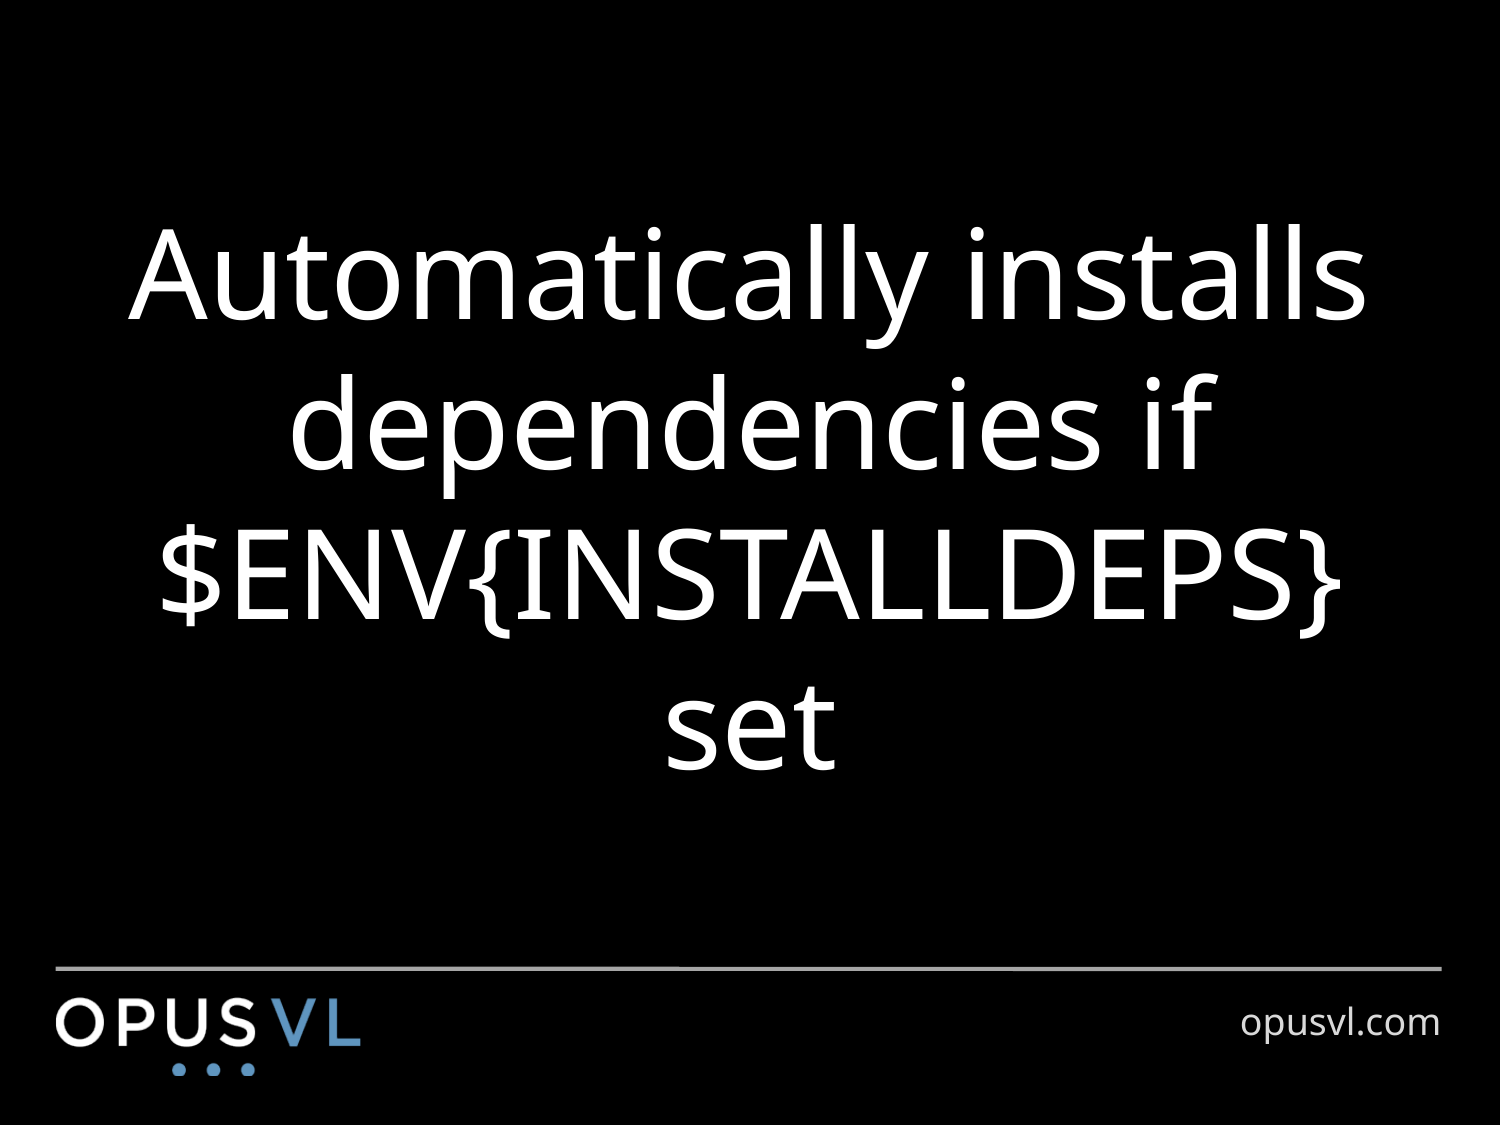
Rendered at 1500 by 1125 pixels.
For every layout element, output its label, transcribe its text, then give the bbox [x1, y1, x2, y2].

title Automatically installs dependencies if $ENV{INSTALLDEPS} set [75, 19, 1425, 969]
